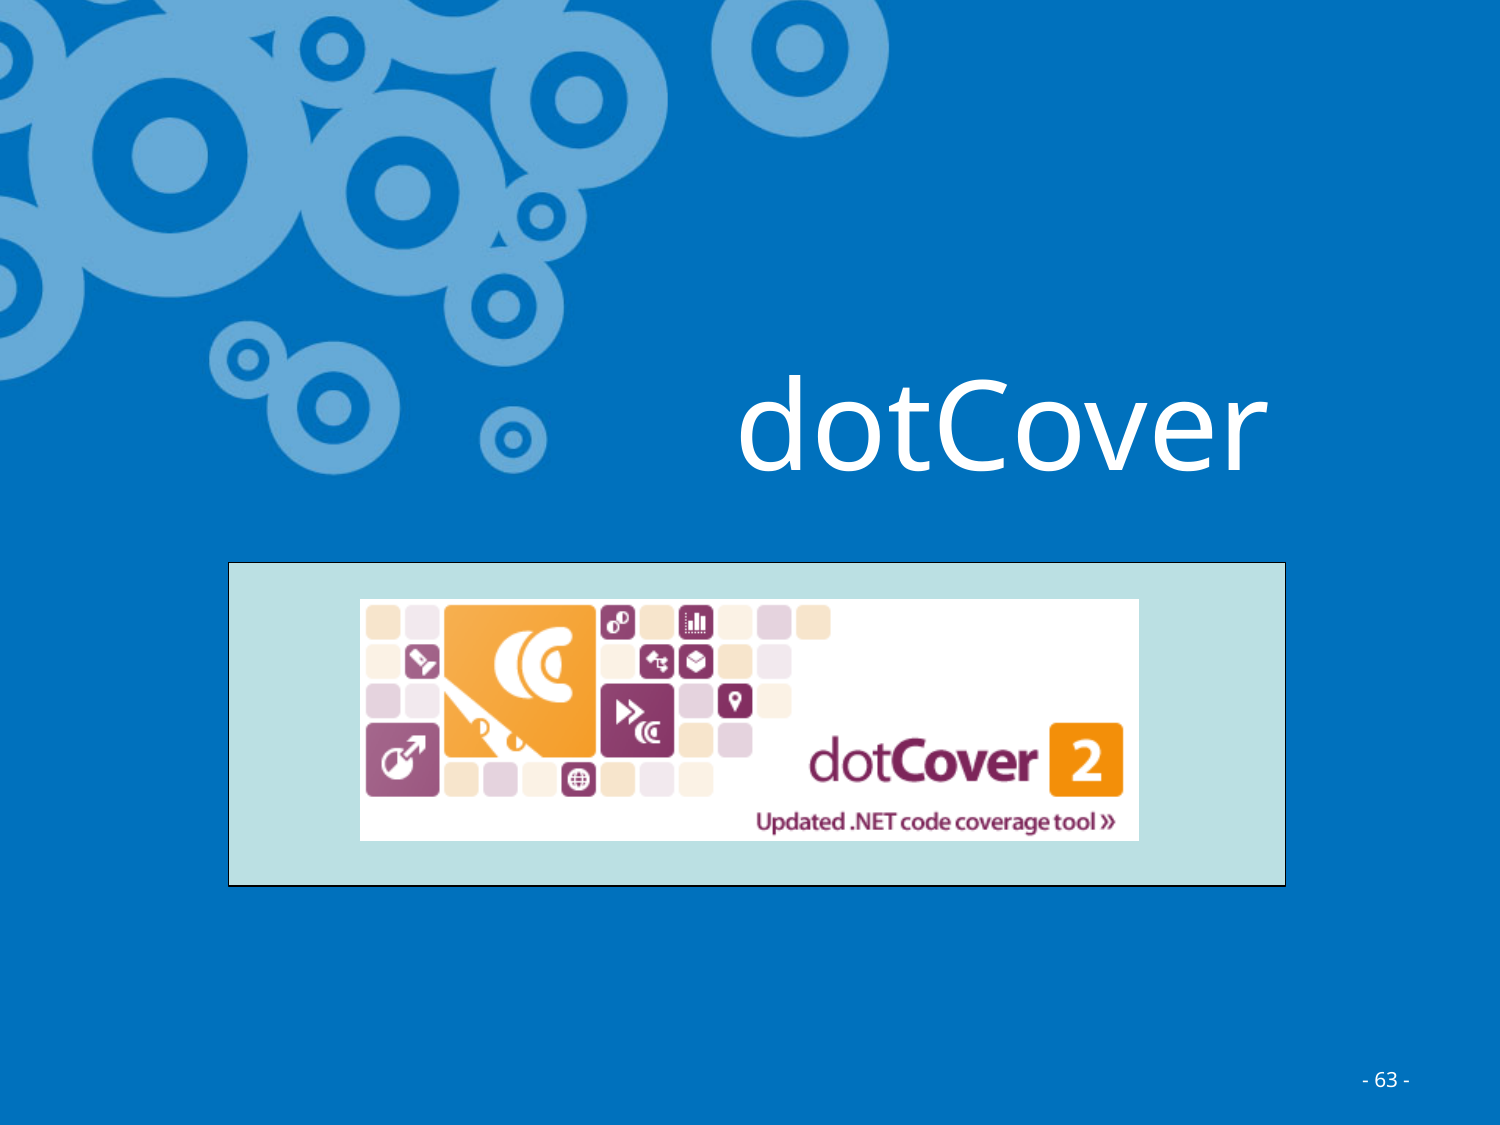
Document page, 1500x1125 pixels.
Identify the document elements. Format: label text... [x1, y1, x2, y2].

slide_number - 63 - [1074, 1024, 1426, 1103]
picture [0, 0, 1500, 1125]
title dotCover [106, 337, 1286, 505]
